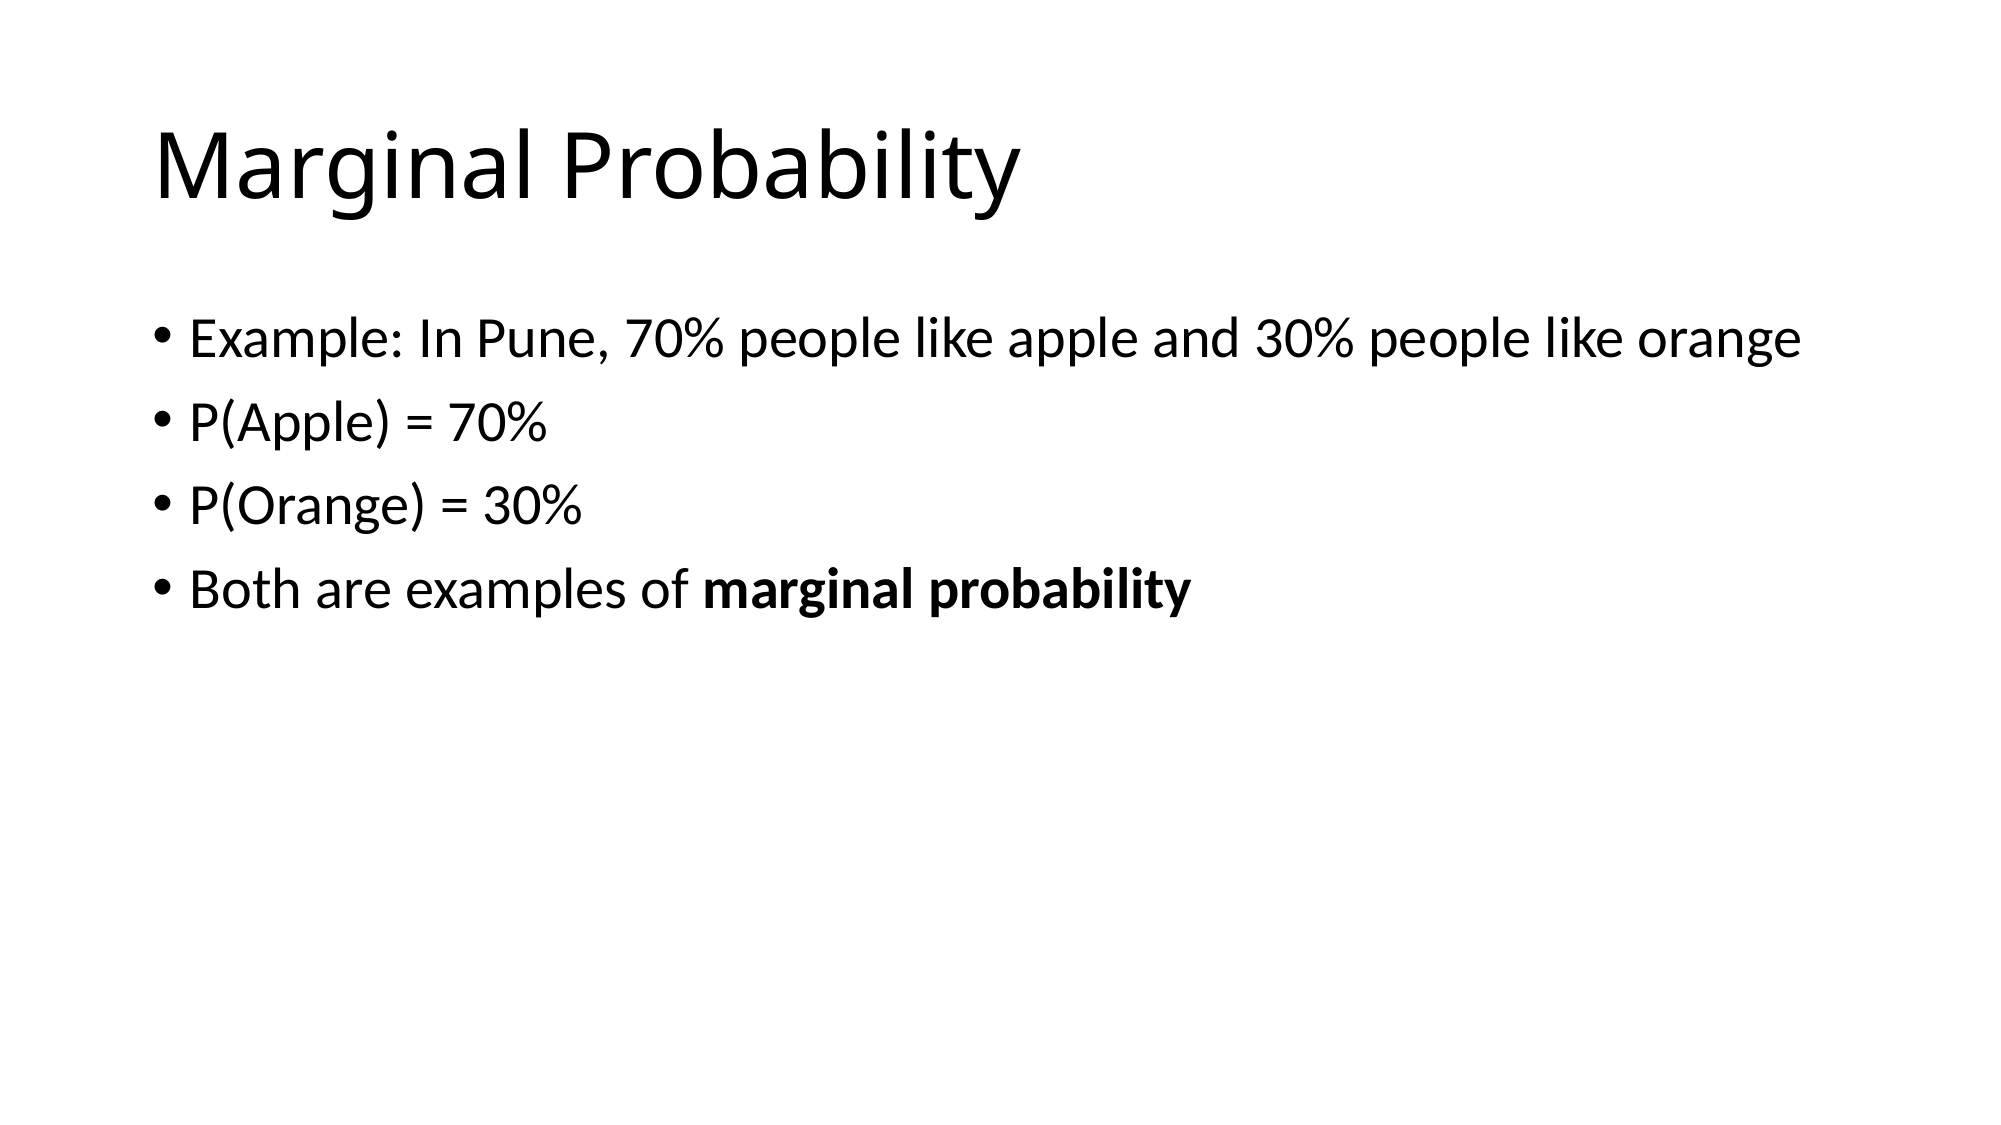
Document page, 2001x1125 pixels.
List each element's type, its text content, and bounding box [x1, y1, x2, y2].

title Marginal Probability [137, 59, 1863, 278]
list Example: In Pune, 70% people like apple and 30% people like orange P(Apple) = 70% P(Orange) = 30% Both are examples of marginal probability [137, 299, 1863, 1014]
